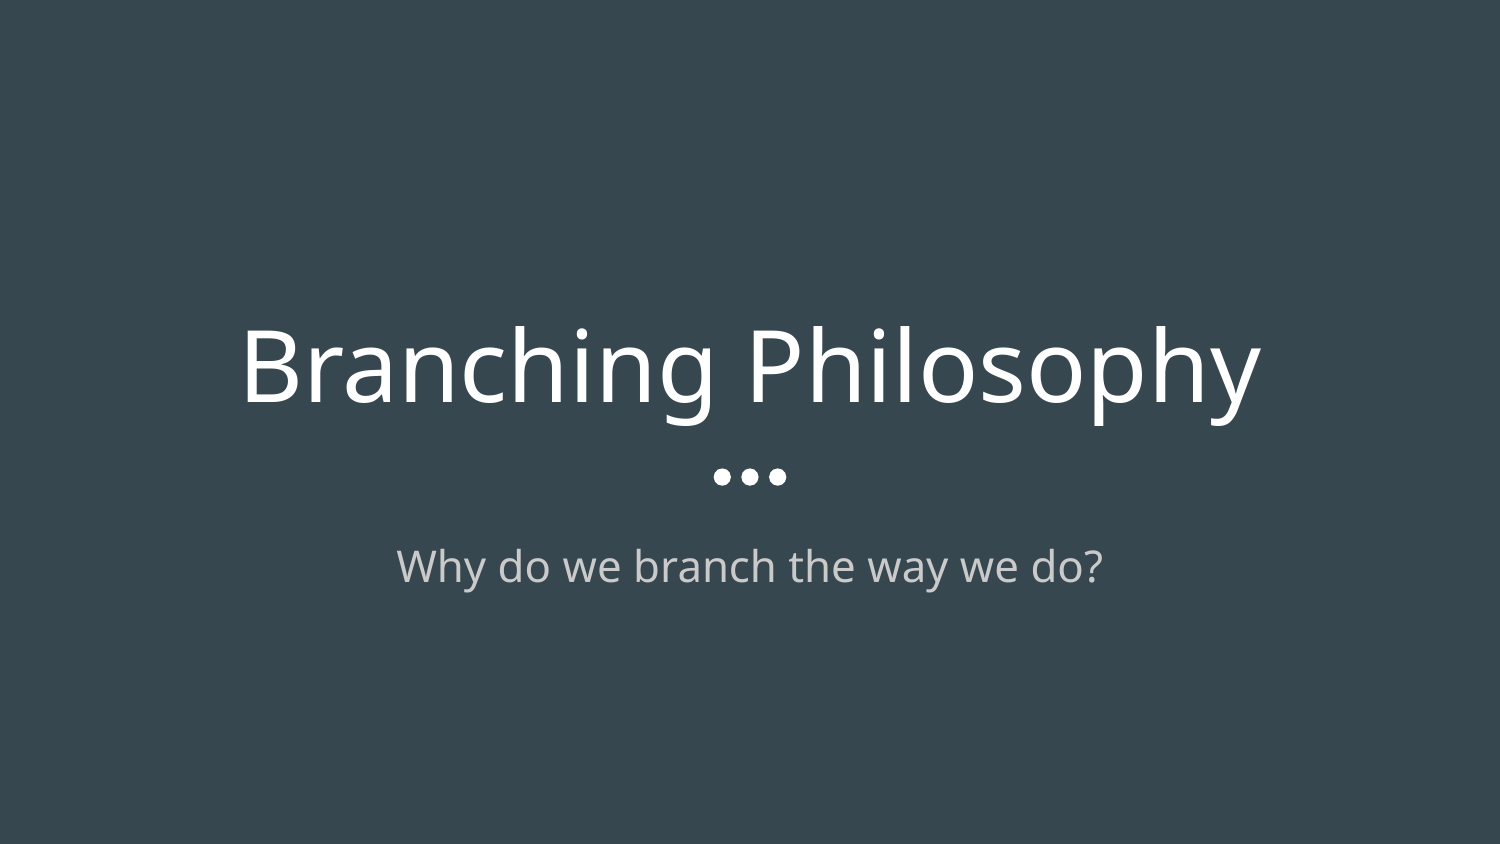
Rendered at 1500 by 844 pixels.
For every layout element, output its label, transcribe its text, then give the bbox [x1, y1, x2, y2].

title Branching Philosophy [110, 162, 1390, 447]
subtitle Why do we branch the way we do? [110, 520, 1390, 651]
